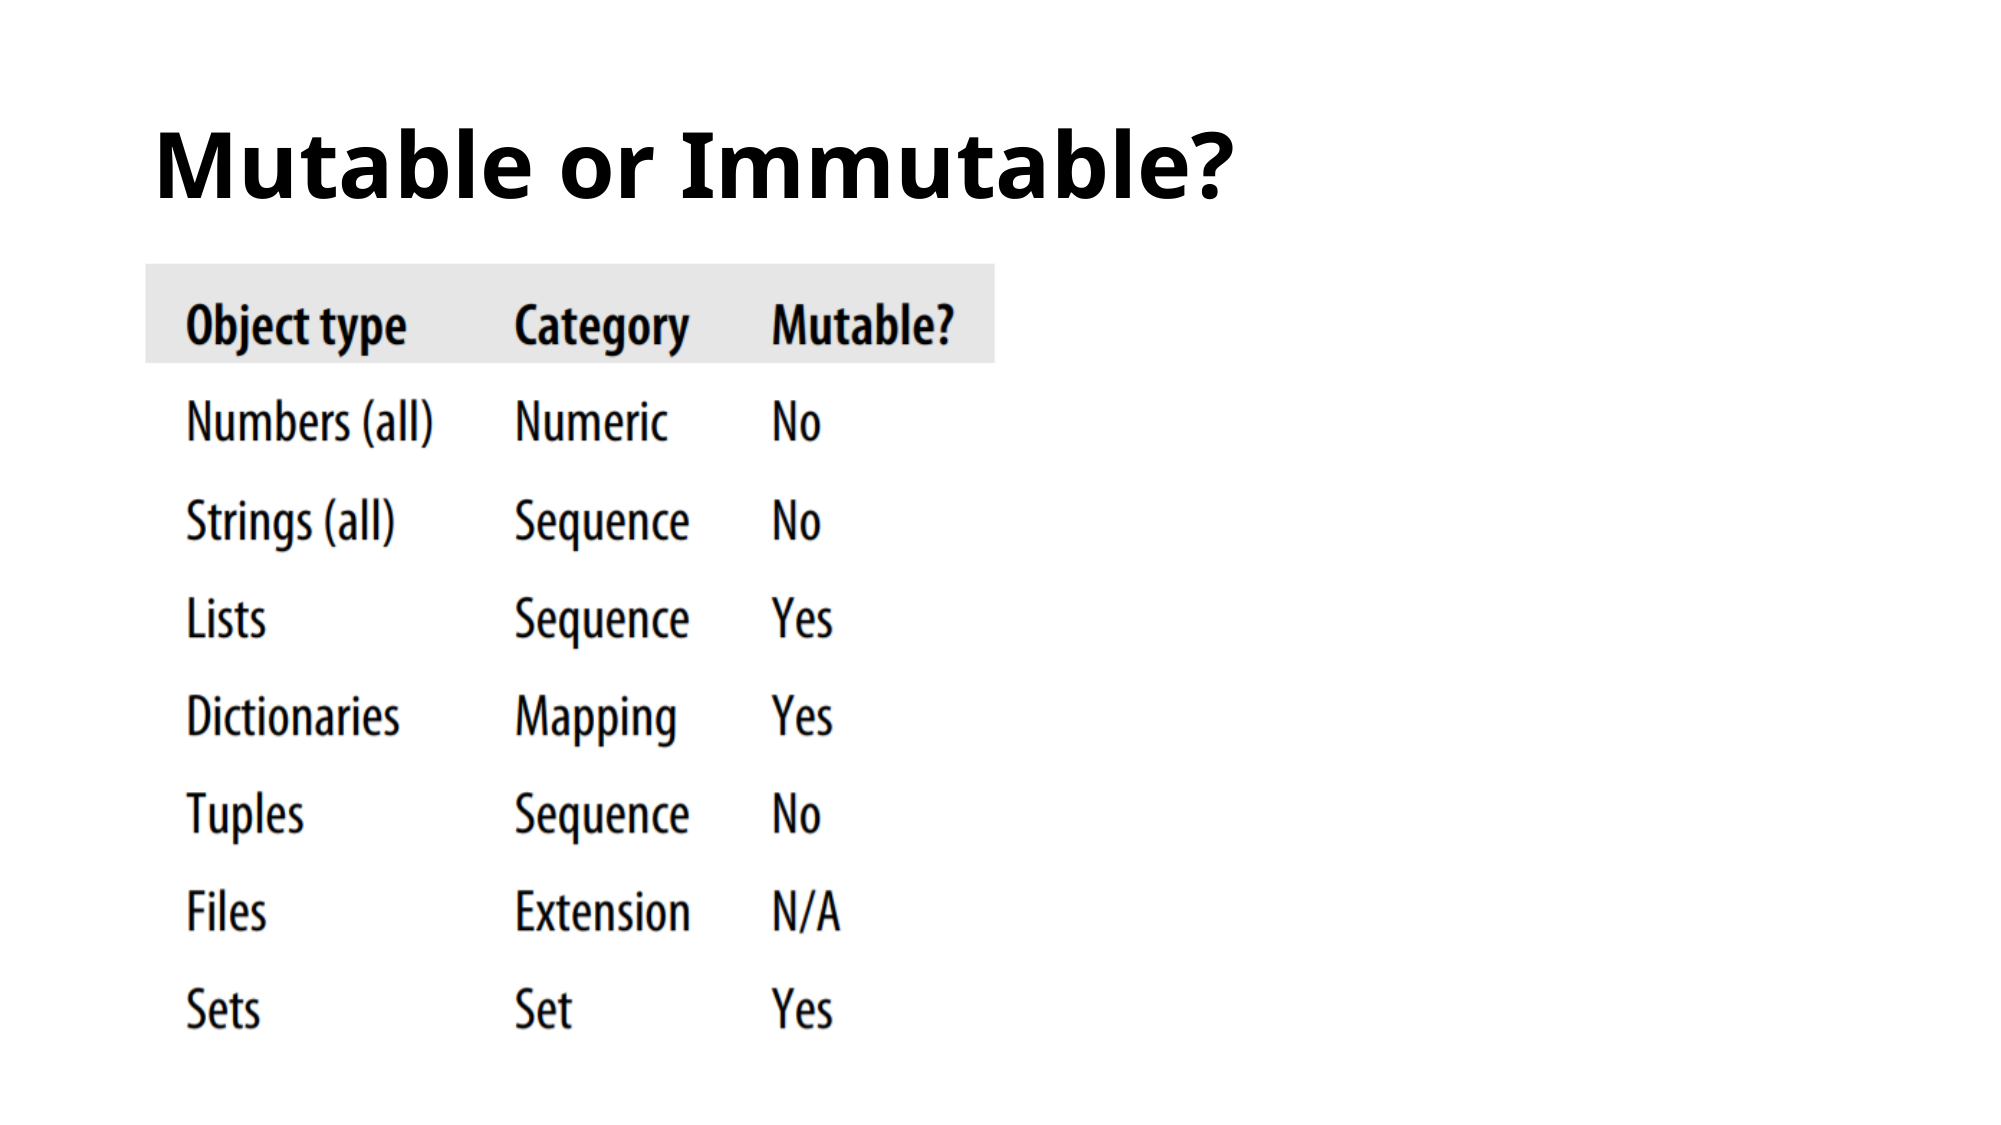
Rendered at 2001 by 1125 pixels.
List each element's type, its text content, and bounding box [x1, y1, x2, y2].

picture [137, 254, 1015, 1041]
title Mutable or Immutable? [137, 59, 1863, 278]
